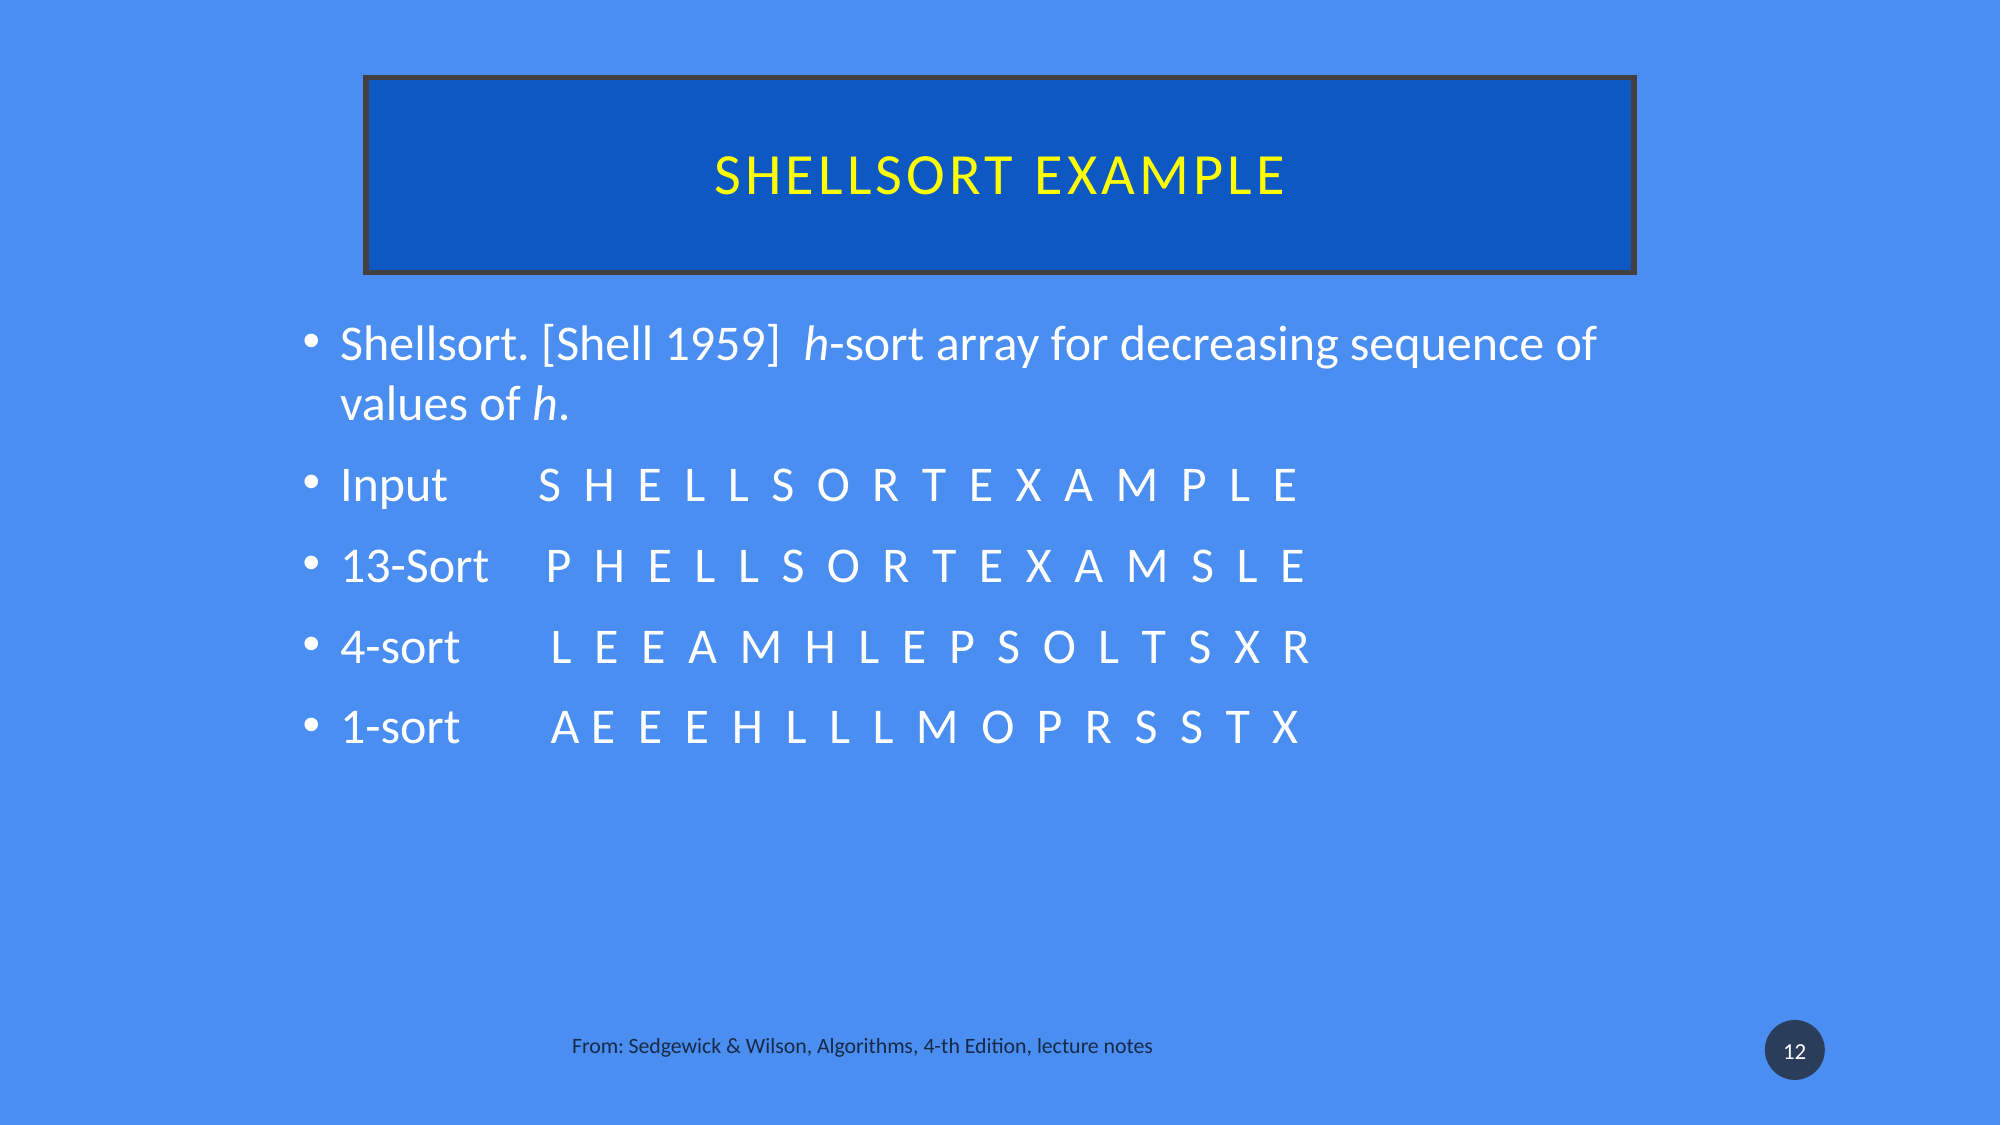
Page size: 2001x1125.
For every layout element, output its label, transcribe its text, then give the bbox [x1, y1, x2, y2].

footer From: Sedgewick & Wilson, Algorithms, 4-th Edition, lecture notes [557, 1018, 1526, 1072]
list Shellsort. [Shell 1959] h-sort array for decreasing sequence of values of h. Input S H E L L S O R T E X A M P L E 13-Sort P H E L L S O R T E X A M S L E 4-sort L E E A M H L E P S O L T S X R 1-sort A E E E H L L L M O P R S S T X [287, 303, 1735, 962]
title Shellsort example [363, 75, 1637, 275]
slide_number 12 [1764, 1019, 1825, 1080]
